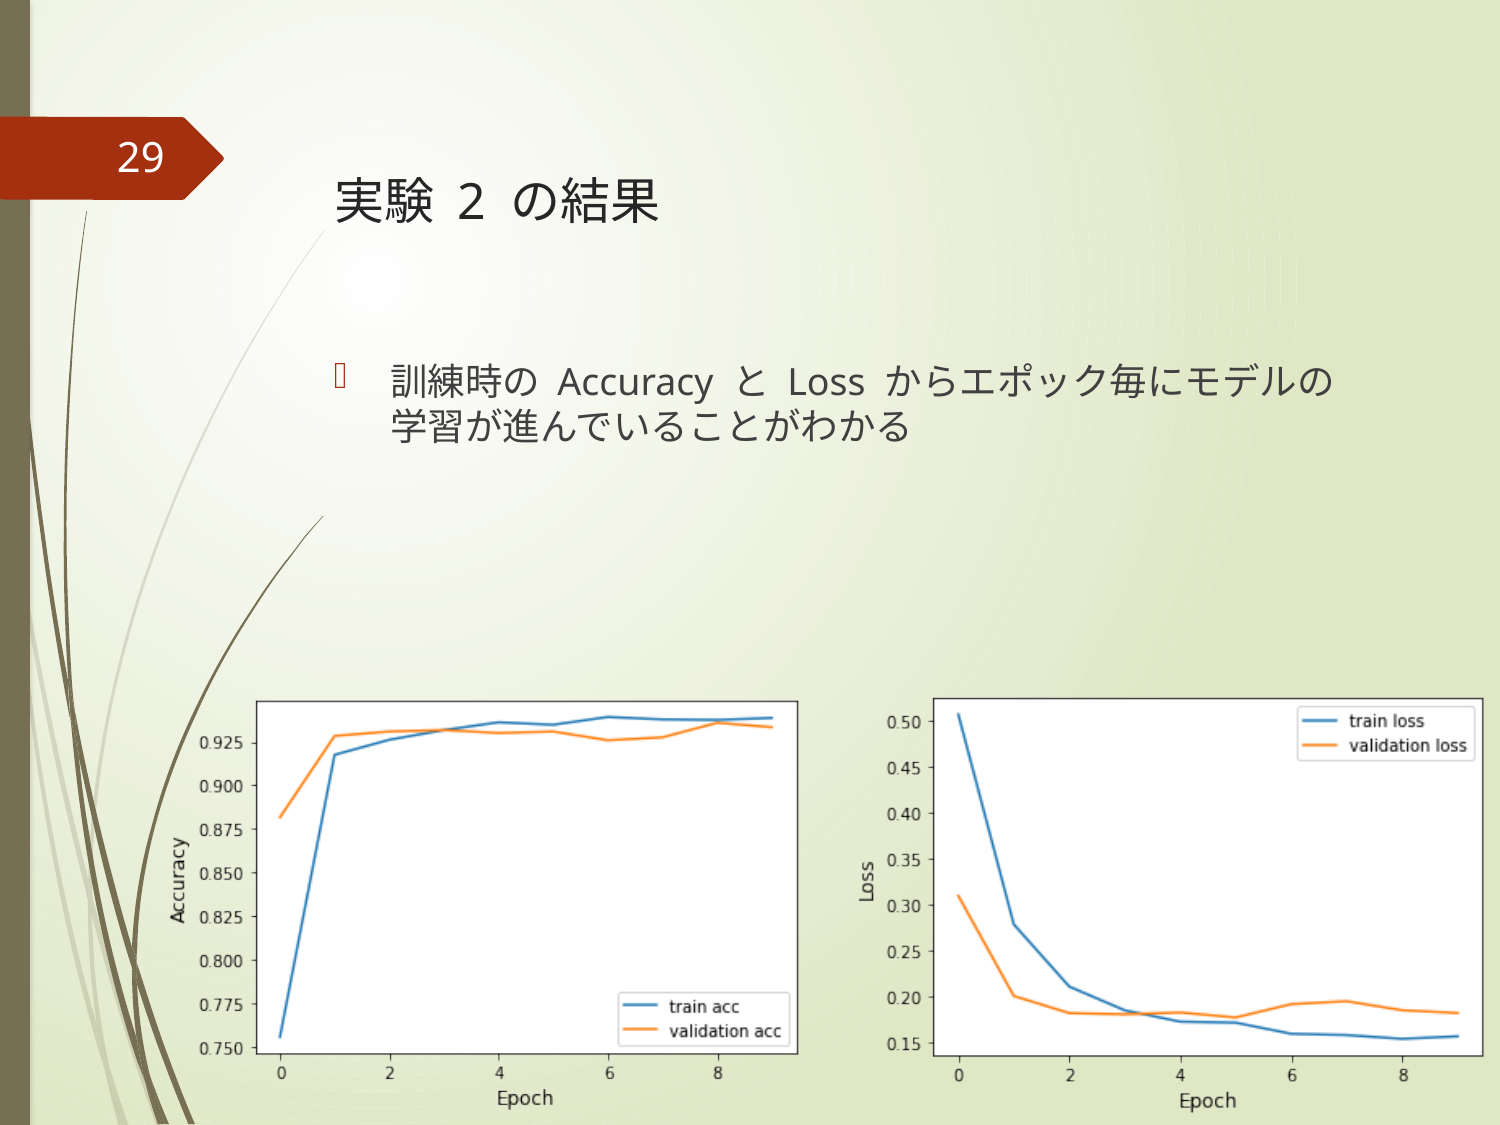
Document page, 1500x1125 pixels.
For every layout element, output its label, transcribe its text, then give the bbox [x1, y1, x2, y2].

title 実験 2 の結果 [319, 102, 1400, 313]
list 訓練時の Accuracy と Loss からエポック毎にモデルの 学習が進んでいることがわかる [318, 350, 1400, 970]
picture [845, 687, 1494, 1123]
slide_number 29 [83, 129, 180, 190]
picture [159, 691, 807, 1120]
